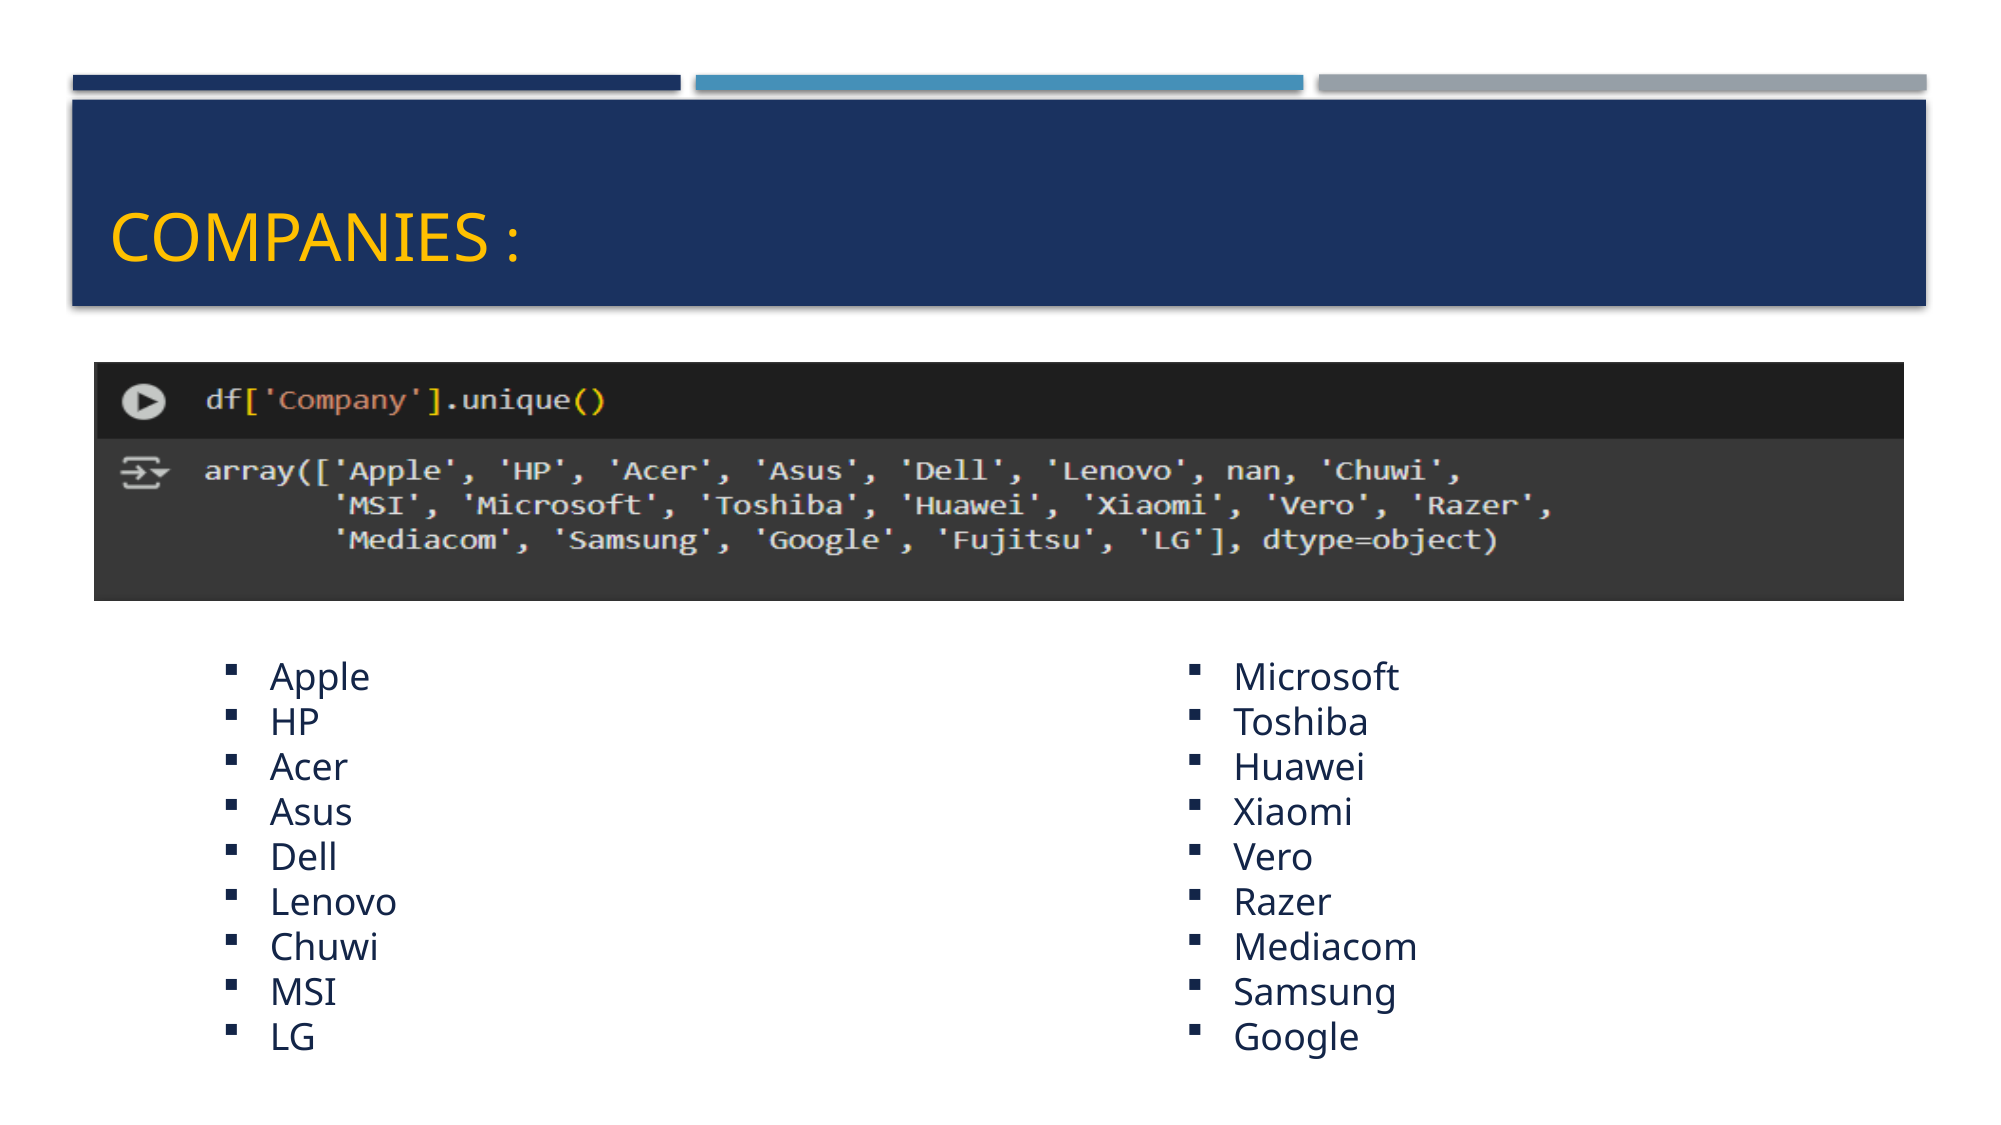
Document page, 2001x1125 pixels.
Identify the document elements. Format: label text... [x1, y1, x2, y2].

title Companies : [94, 119, 1904, 282]
text_box [72, 361, 1906, 1079]
text_box Apple HP Acer Asus Dell Lenovo Chuwi MSI LG [206, 643, 942, 1079]
text_box Microsoft Toshiba Huawei Xiaomi Vero Razer Mediacom Samsung Google [1170, 643, 1906, 1079]
picture [93, 362, 1905, 601]
